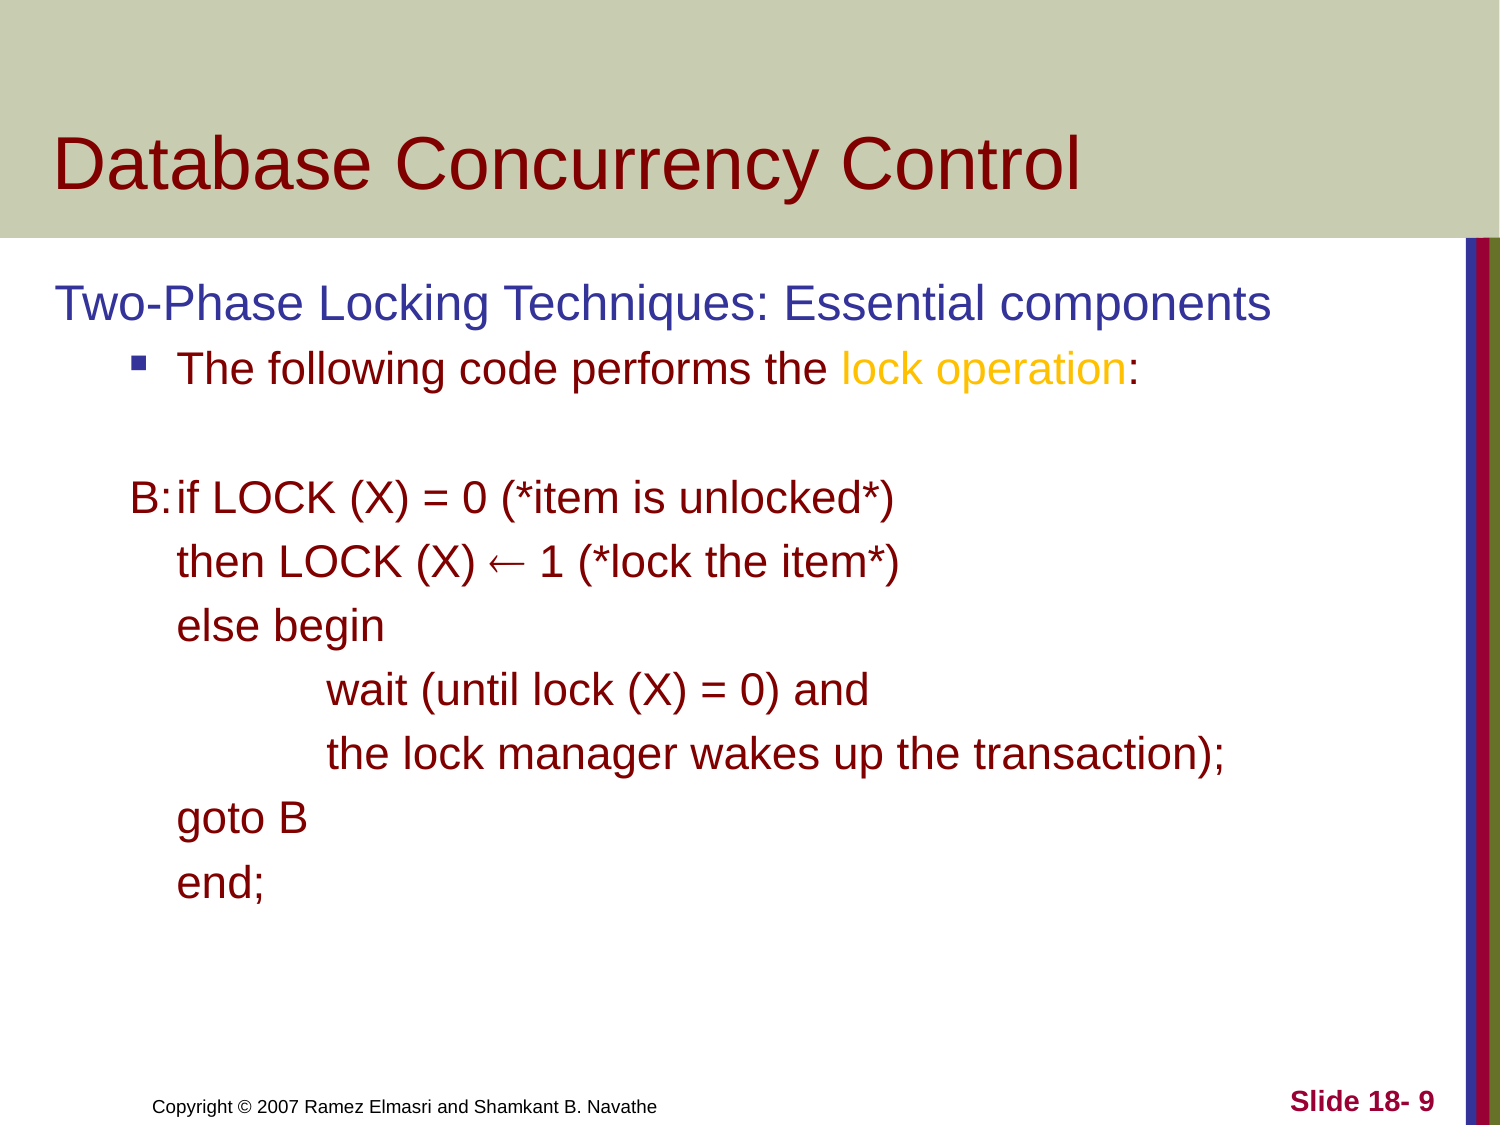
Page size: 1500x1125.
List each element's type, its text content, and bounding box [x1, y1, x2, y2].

slide_number Slide 18- 9 [1137, 1049, 1451, 1125]
list Two-Phase Locking Techniques: Essential components The following code performs the lock operation: B: if LOCK (X) = 0 (*item is unlocked*) then LOCK (X)  1 (*lock the item*) else begin wait (until lock (X) = 0) and the lock manager wakes up the transaction); goto B end; [39, 262, 1401, 1013]
title Database Concurrency Control [37, 49, 1317, 213]
